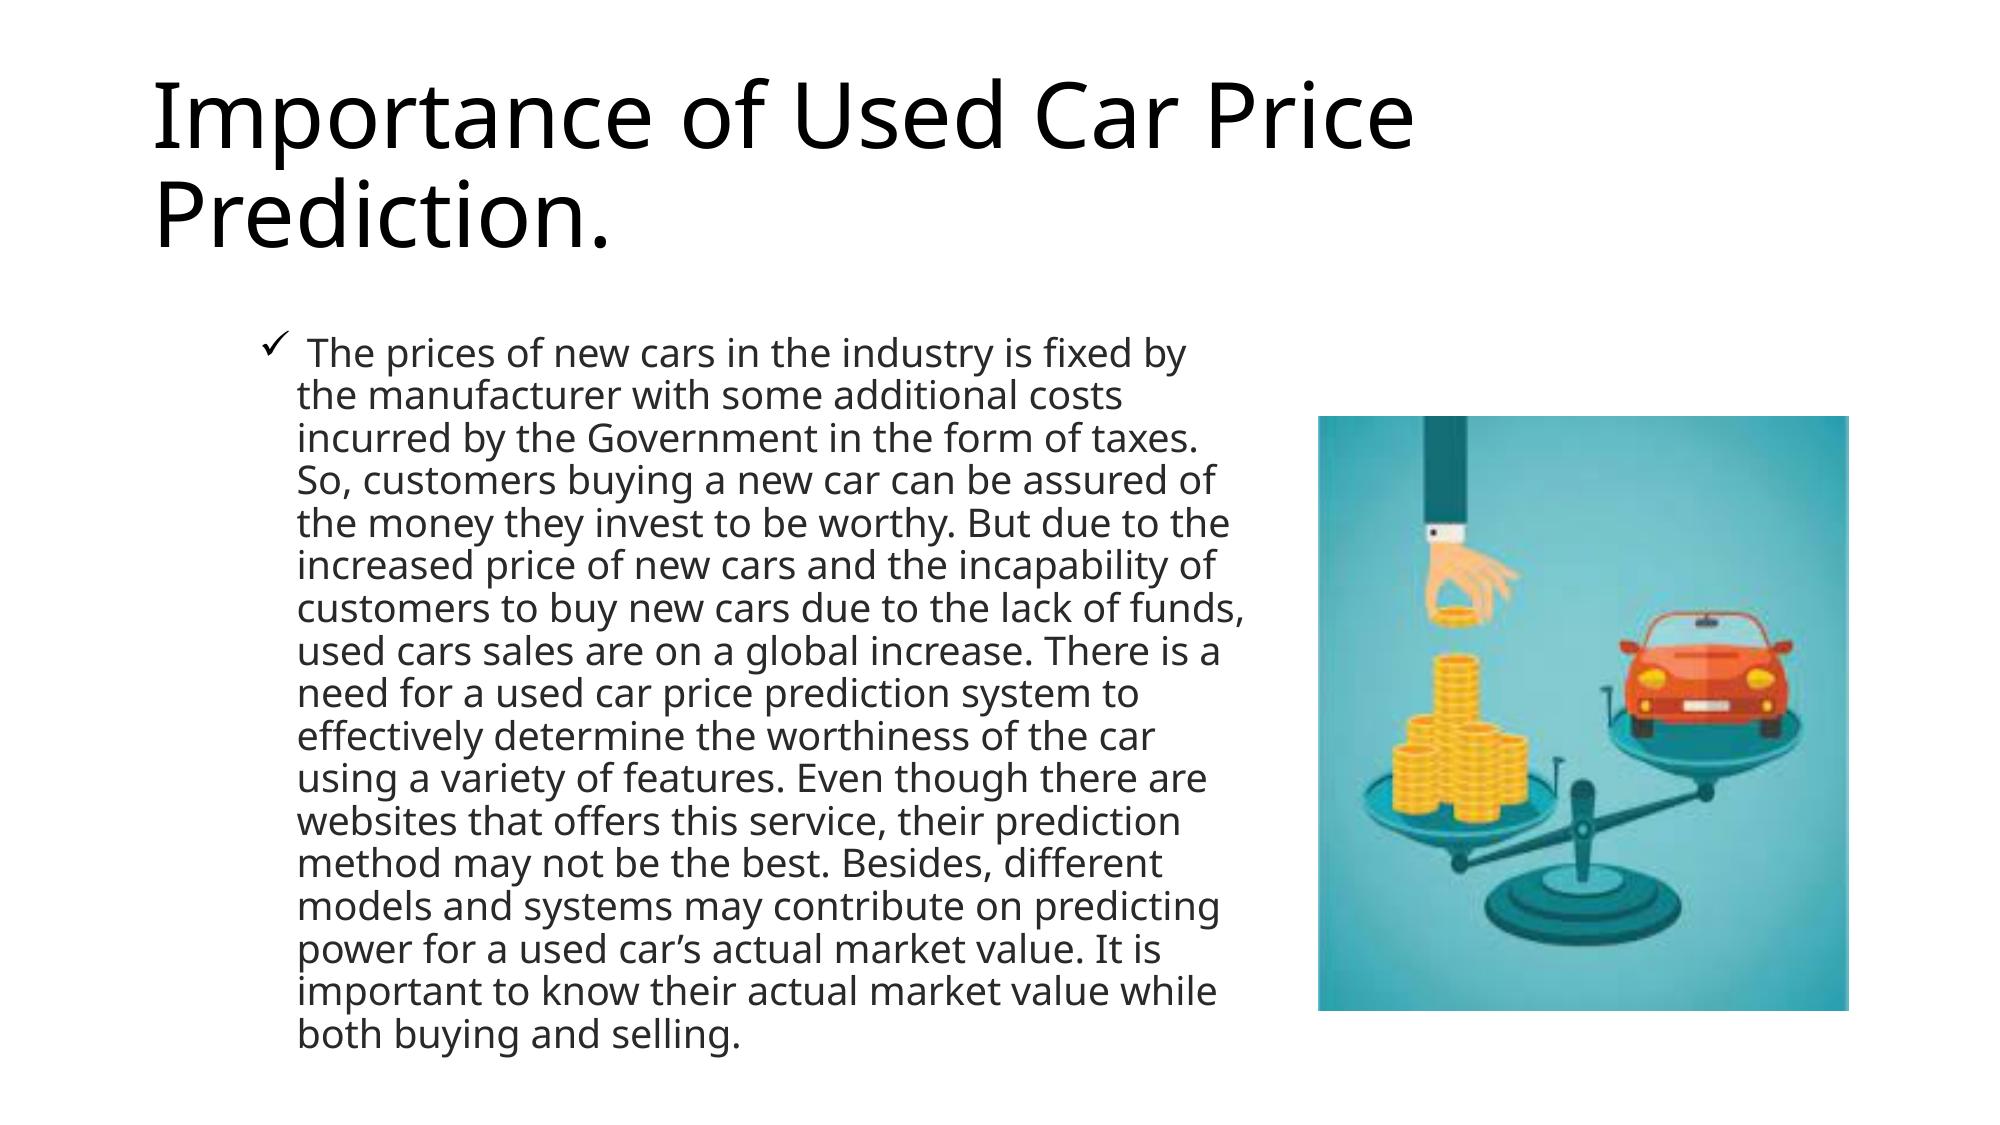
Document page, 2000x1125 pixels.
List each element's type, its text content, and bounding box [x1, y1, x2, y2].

title Importance of Used Car Price Prediction. [137, 59, 1862, 278]
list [1318, 416, 1849, 1011]
list The prices of new cars in the industry is fixed by the manufacturer with some additional costs incurred by the Government in the form of taxes. So, customers buying a new car can be assured of the money they invest to be worthy. But due to the increased price of new cars and the incapability of customers to buy new cars due to the lack of funds, used cars sales are on a global increase. There is a need for a used car price prediction system to effectively determine the worthiness of the car using a variety of features. Even though there are websites that offers this service, their prediction method may not be the best. Besides, different models and systems may contribute on predicting power for a used car’s actual market value. It is important to know their actual market value while both buying and selling. [244, 325, 1272, 1083]
